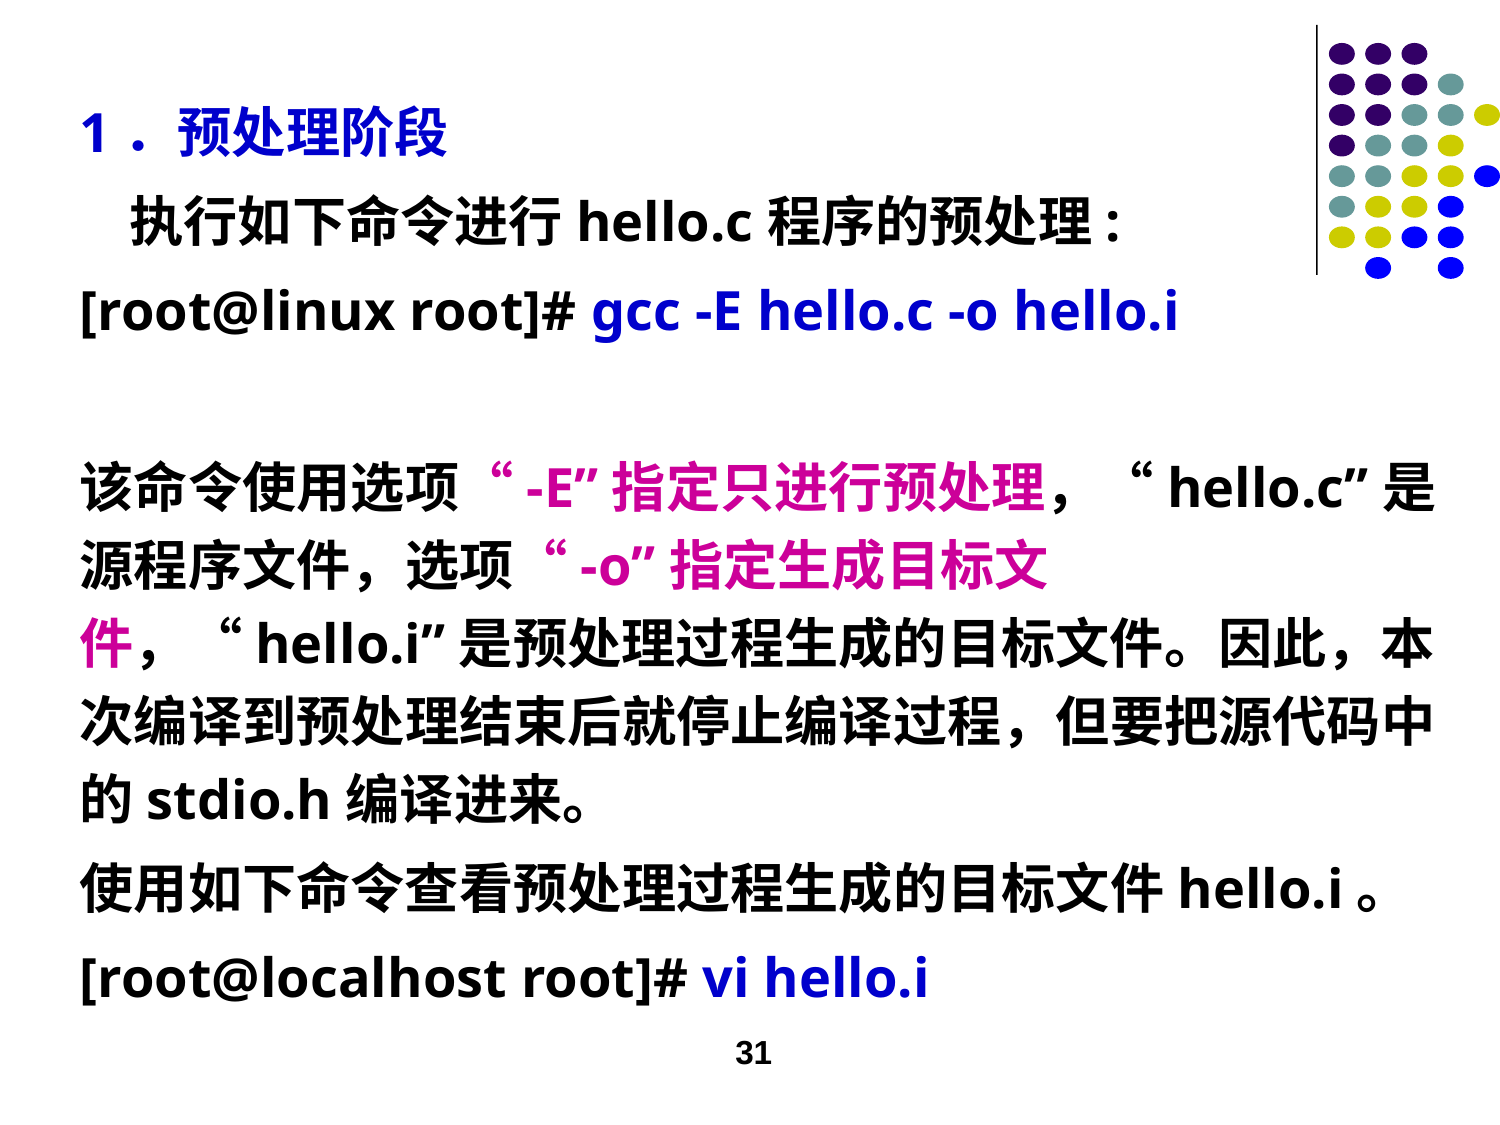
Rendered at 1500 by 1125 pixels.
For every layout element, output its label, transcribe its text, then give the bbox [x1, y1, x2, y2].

slide_number 31 [578, 1023, 930, 1099]
text_box 1．预处理阶段 执行如下命令进行hello.c程序的预处理: [root@linux root]# gcc -E hello.c -o hello.i 该命令使用选项“-E”指定只进行预处理，“hello.c”是源程序文件，选项“-o”指定生成目标文件，“hello.i”是预处理过程生成的目标文件。因此，本次编译到预处理结束后就停止编译过程，但要把源代码中的stdio.h编译进来。 使用如下命令查看预处理过程生成的目标文件hello.i。 [root@localhost root]# vi hello.i [64, 78, 1459, 1016]
